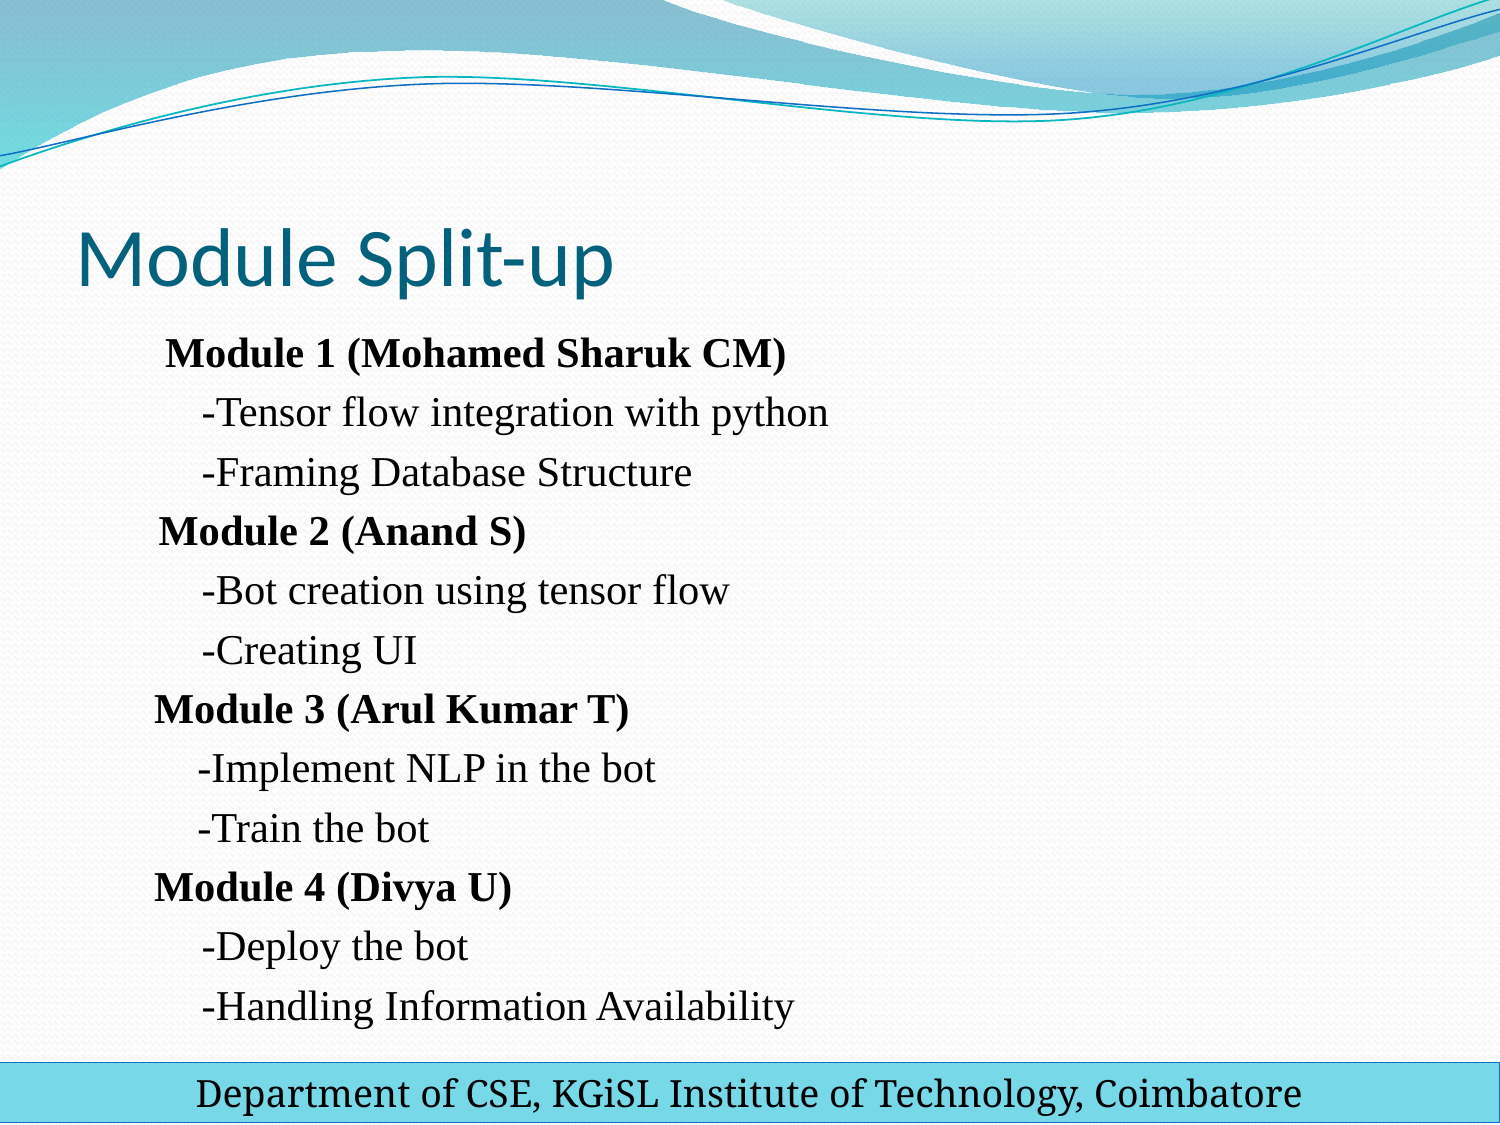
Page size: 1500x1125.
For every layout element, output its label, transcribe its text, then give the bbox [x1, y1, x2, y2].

text_box Department of CSE, KGiSL Institute of Technology, Coimbatore [0, 1062, 1500, 1123]
title Module Split-up [75, 115, 1425, 303]
list Module 1 (Mohamed Sharuk CM) -Tensor flow integration with python -Framing Database Structure Module 2 (Anand S) -Bot creation using tensor flow -Creating UI Module 3 (Arul Kumar T) -Implement NLP in the bot -Train the bot Module 4 (Divya U) -Deploy the bot -Handling Information Availability [75, 317, 1425, 1038]
